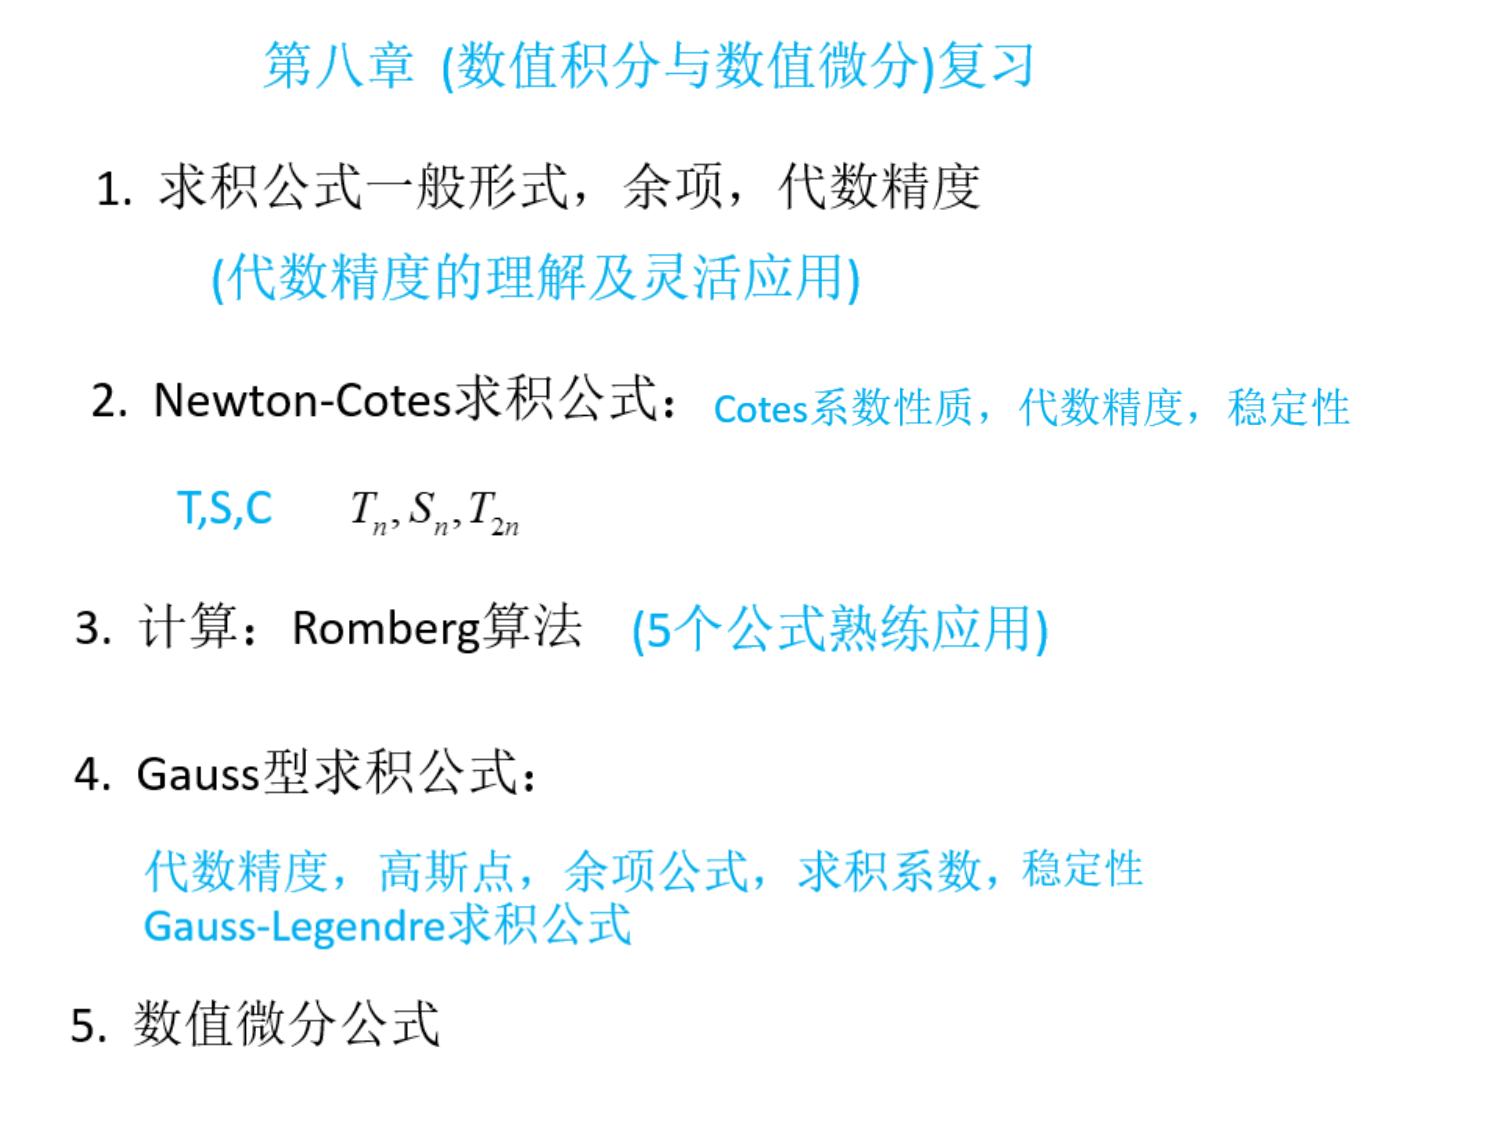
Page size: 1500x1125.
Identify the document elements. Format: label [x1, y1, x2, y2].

picture [194, 244, 869, 310]
picture [65, 736, 561, 807]
picture [65, 593, 593, 664]
picture [617, 598, 1066, 664]
picture [170, 485, 290, 533]
picture [135, 837, 1154, 955]
picture [253, 30, 1065, 100]
picture [337, 478, 532, 542]
picture [76, 361, 1356, 434]
picture [65, 995, 461, 1059]
picture [88, 156, 997, 221]
